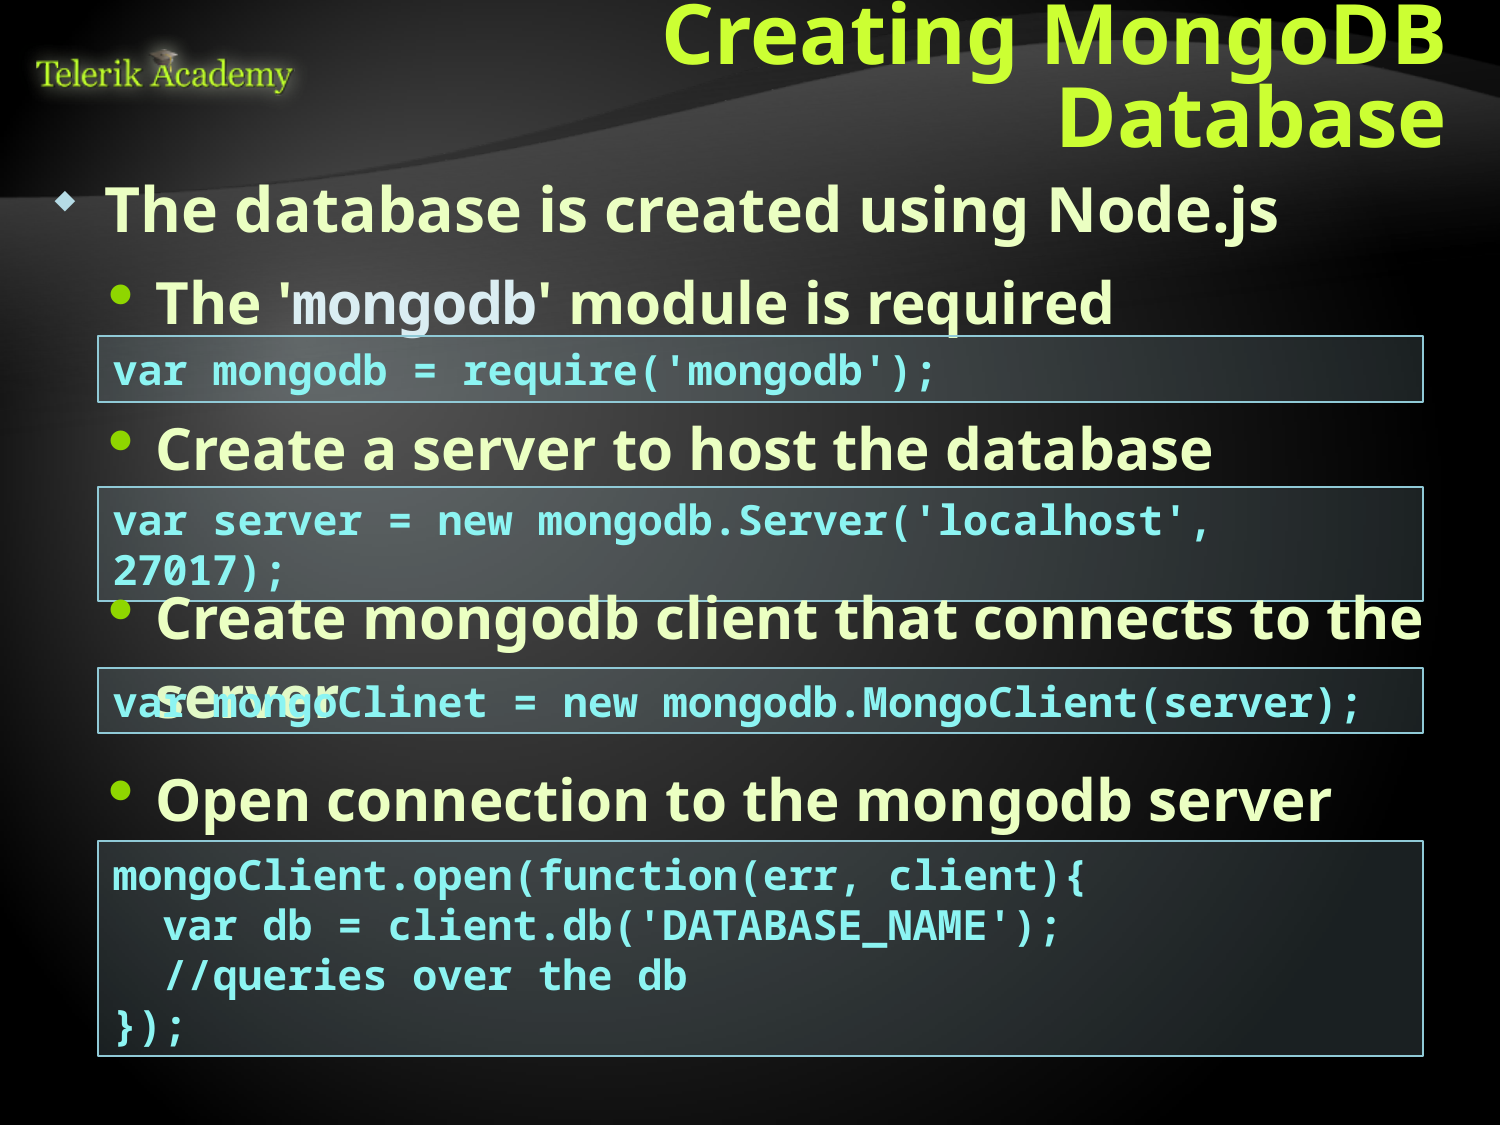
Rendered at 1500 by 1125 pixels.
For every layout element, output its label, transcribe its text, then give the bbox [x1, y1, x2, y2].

list The database is created using Node.js The 'mongodb' module is required [37, 162, 1463, 345]
text_box mongoClient.open(function(err, client){ var db = client.db('DATABASE_NAME'); //queries over the db }); [97, 841, 1423, 1056]
text_box var mongoClinet = new mongodb.MongoClient(server); [97, 668, 1423, 733]
title Creating MongoDB Database [300, 12, 1463, 150]
text_box Create a server to host the database [37, 395, 1463, 490]
list var mongodb = require('mongodb'); [97, 335, 1424, 403]
text_box var server = new mongodb.Server('localhost', 27017); [97, 486, 1423, 564]
text_box Create mongodb client that connects to the server [37, 564, 1463, 738]
text_box Open connection to the mongodb server [37, 746, 1463, 841]
picture [0, 0, 1500, 1125]
